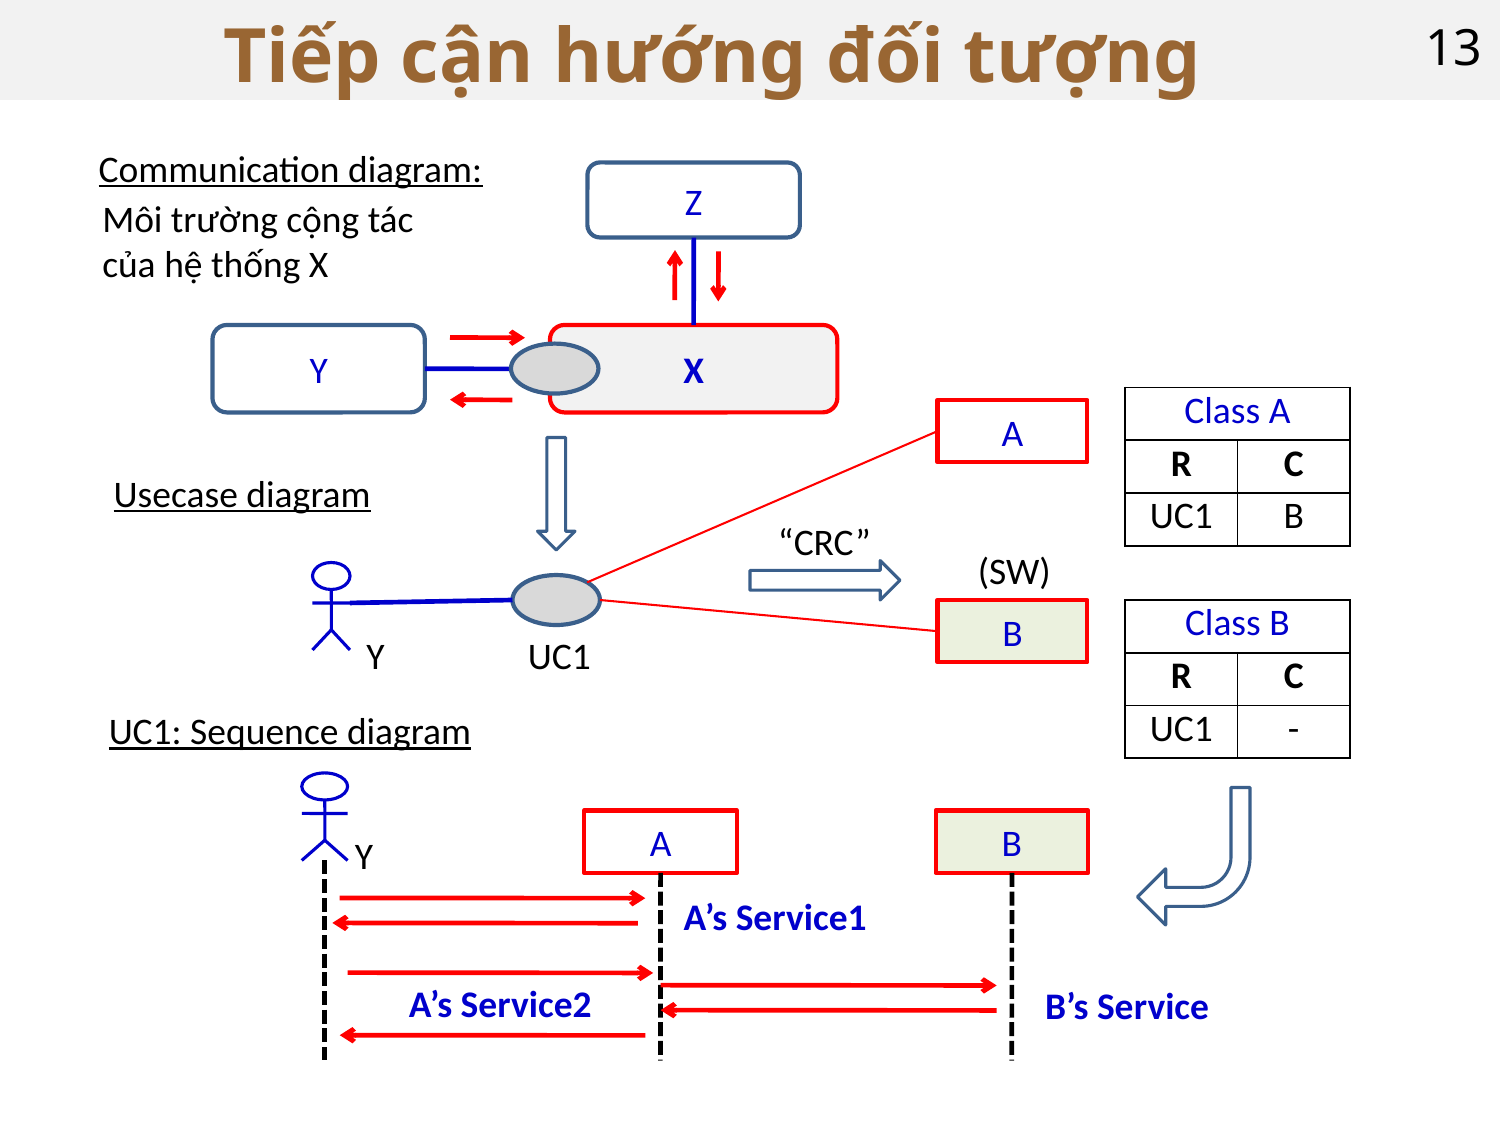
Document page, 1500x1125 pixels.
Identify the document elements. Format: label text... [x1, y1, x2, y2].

table_cell B [1238, 494, 1349, 545]
text_box [1229, 785, 1253, 901]
text_box Communication diagram: [83, 137, 498, 164]
text_box UC1: Sequence diagram [93, 699, 487, 760]
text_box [87, 162, 838, 413]
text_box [301, 772, 1226, 1061]
table_header Class A [1126, 388, 1349, 439]
table_cell C [1238, 441, 1349, 492]
table_cell R [1126, 654, 1237, 705]
table_cell UC1 [1126, 706, 1237, 757]
table_cell - [1238, 706, 1349, 757]
table_cell UC1 [1126, 494, 1237, 545]
table_cell C [1238, 654, 1349, 705]
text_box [312, 399, 1088, 686]
slide_number 13 [1425, 0, 1500, 100]
title Tiếp cận hướng đối tượng [0, 0, 1425, 100]
table_header Class B [1126, 601, 1349, 652]
table_cell R [1126, 441, 1237, 492]
text_box Usecase diagram [99, 462, 307, 523]
